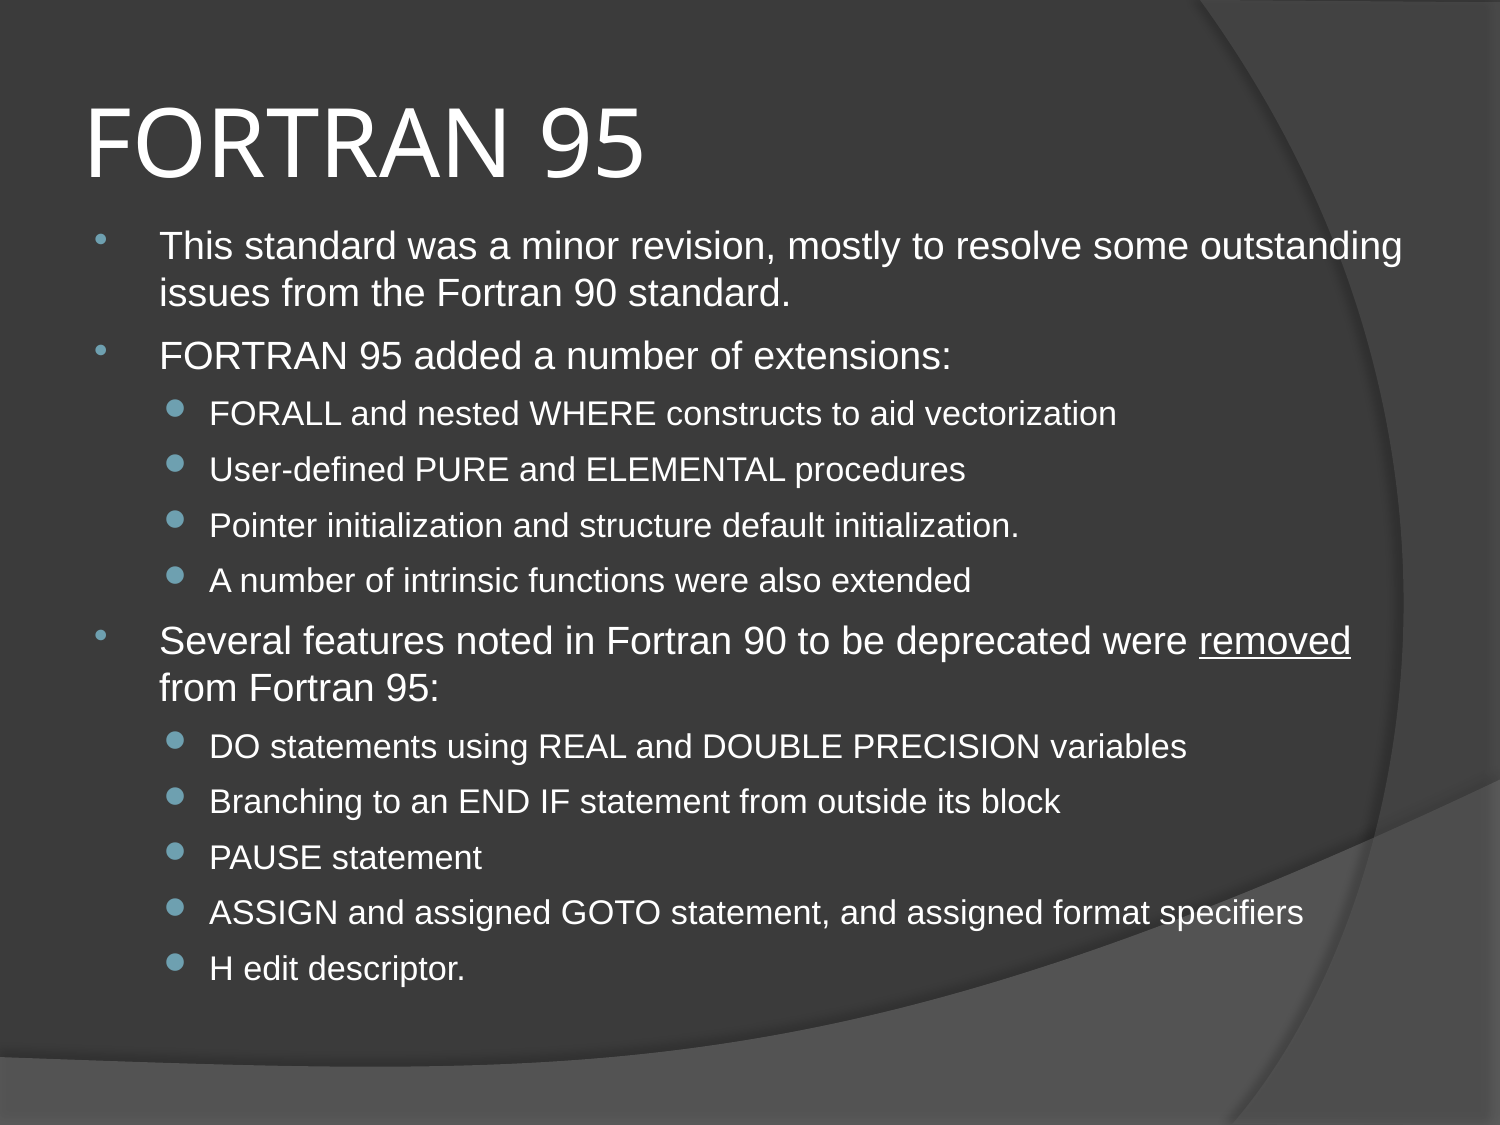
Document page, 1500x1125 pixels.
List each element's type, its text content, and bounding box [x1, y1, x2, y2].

list This standard was a minor revision, mostly to resolve some outstanding issues from the Fortran 90 standard. FORTRAN 95 added a number of extensions: FORALL and nested WHERE constructs to aid vectorization User-defined PURE and ELEMENTAL procedures Pointer initialization and structure default initialization. A number of intrinsic functions were also extended Several features noted in Fortran 90 to be deprecated were removed from Fortran 95: DO statements using REAL and DOUBLE PRECISION variables Branching to an END IF statement from outside its block PAUSE statement ASSIGN and assigned GOTO statement, and assigned format specifiers H edit descriptor. [75, 212, 1425, 1005]
title FORTRAN 95 [75, 45, 1300, 212]
